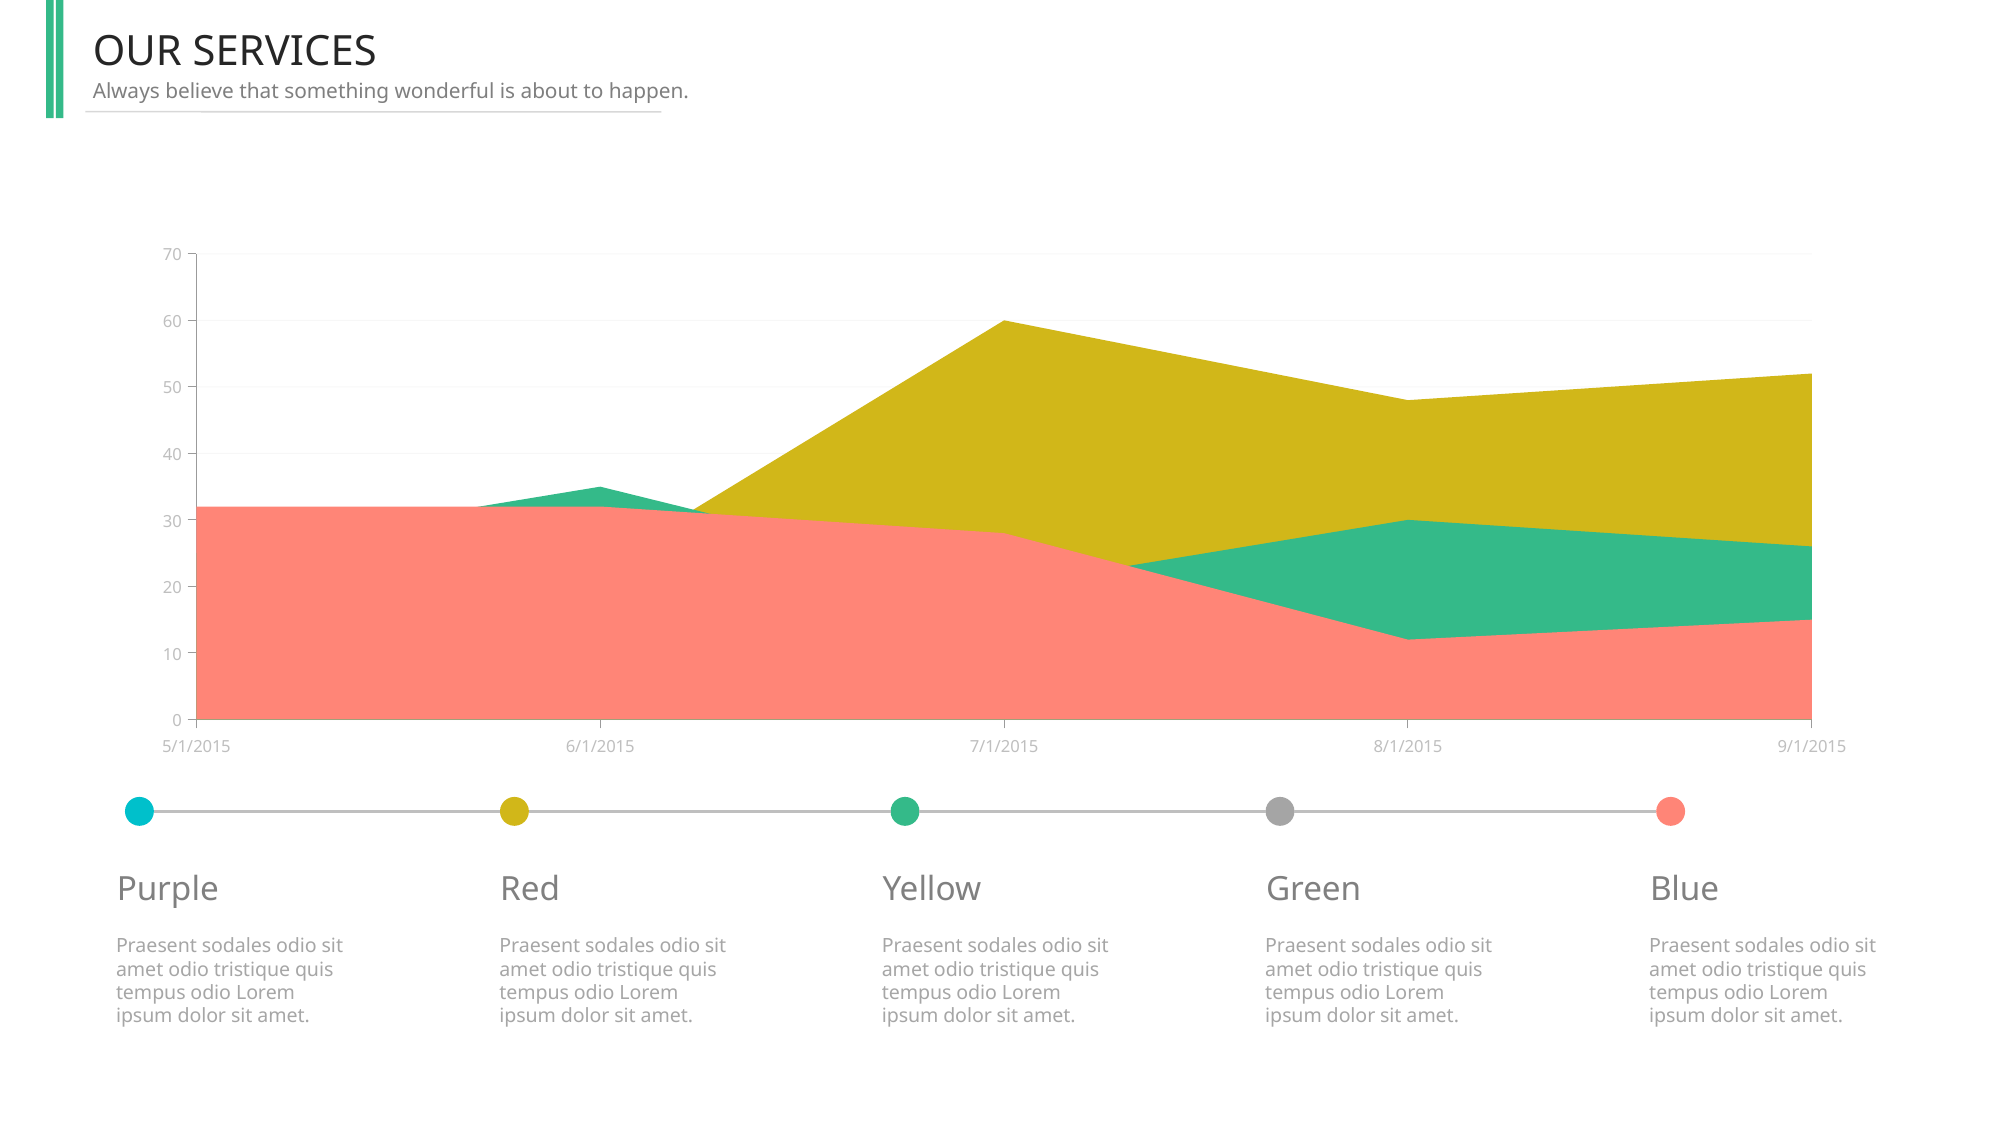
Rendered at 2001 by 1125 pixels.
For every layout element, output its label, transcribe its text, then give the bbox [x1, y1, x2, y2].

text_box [484, 859, 751, 1036]
chart [126, 231, 1882, 769]
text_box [46, 0, 64, 119]
text_box Always believe that something wonderful is about to happen. [78, 70, 713, 111]
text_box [1250, 859, 1517, 1036]
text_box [124, 796, 1686, 826]
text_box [867, 859, 1133, 1036]
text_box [101, 859, 368, 1036]
text_box OUR SERVICES [78, 15, 713, 70]
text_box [1634, 859, 1901, 1036]
